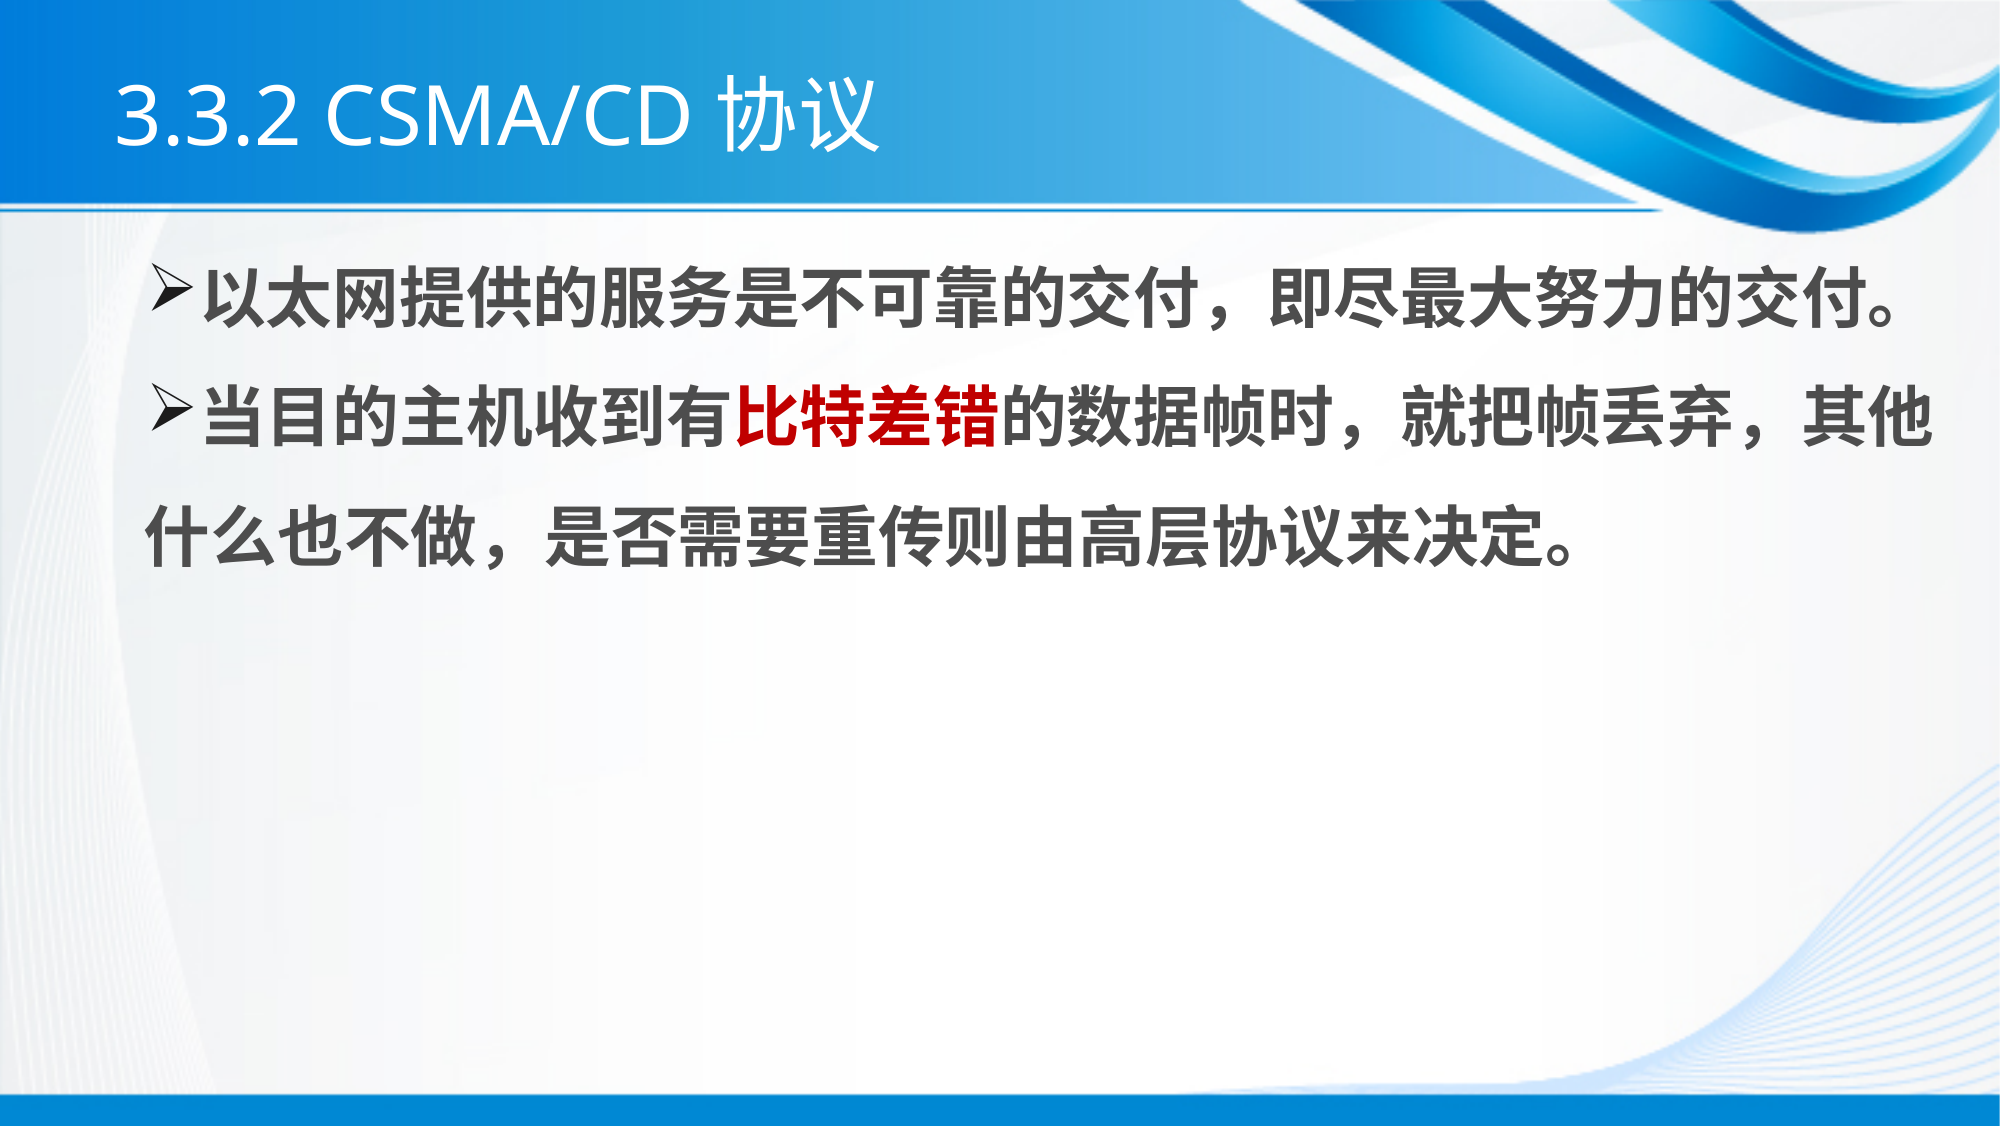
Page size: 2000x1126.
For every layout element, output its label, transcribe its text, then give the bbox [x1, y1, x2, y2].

list 以太网提供的服务是不可靠的交付，即尽最大努力的交付。 当目的主机收到有比特差错的数据帧时，就把帧丢弃，其他什么也不做，是否需要重传则由高层协议来决定。 [72, 207, 1957, 1011]
picture [0, 0, 2000, 1126]
title 3.3.2 CSMA/CD协议 [99, 45, 1900, 180]
